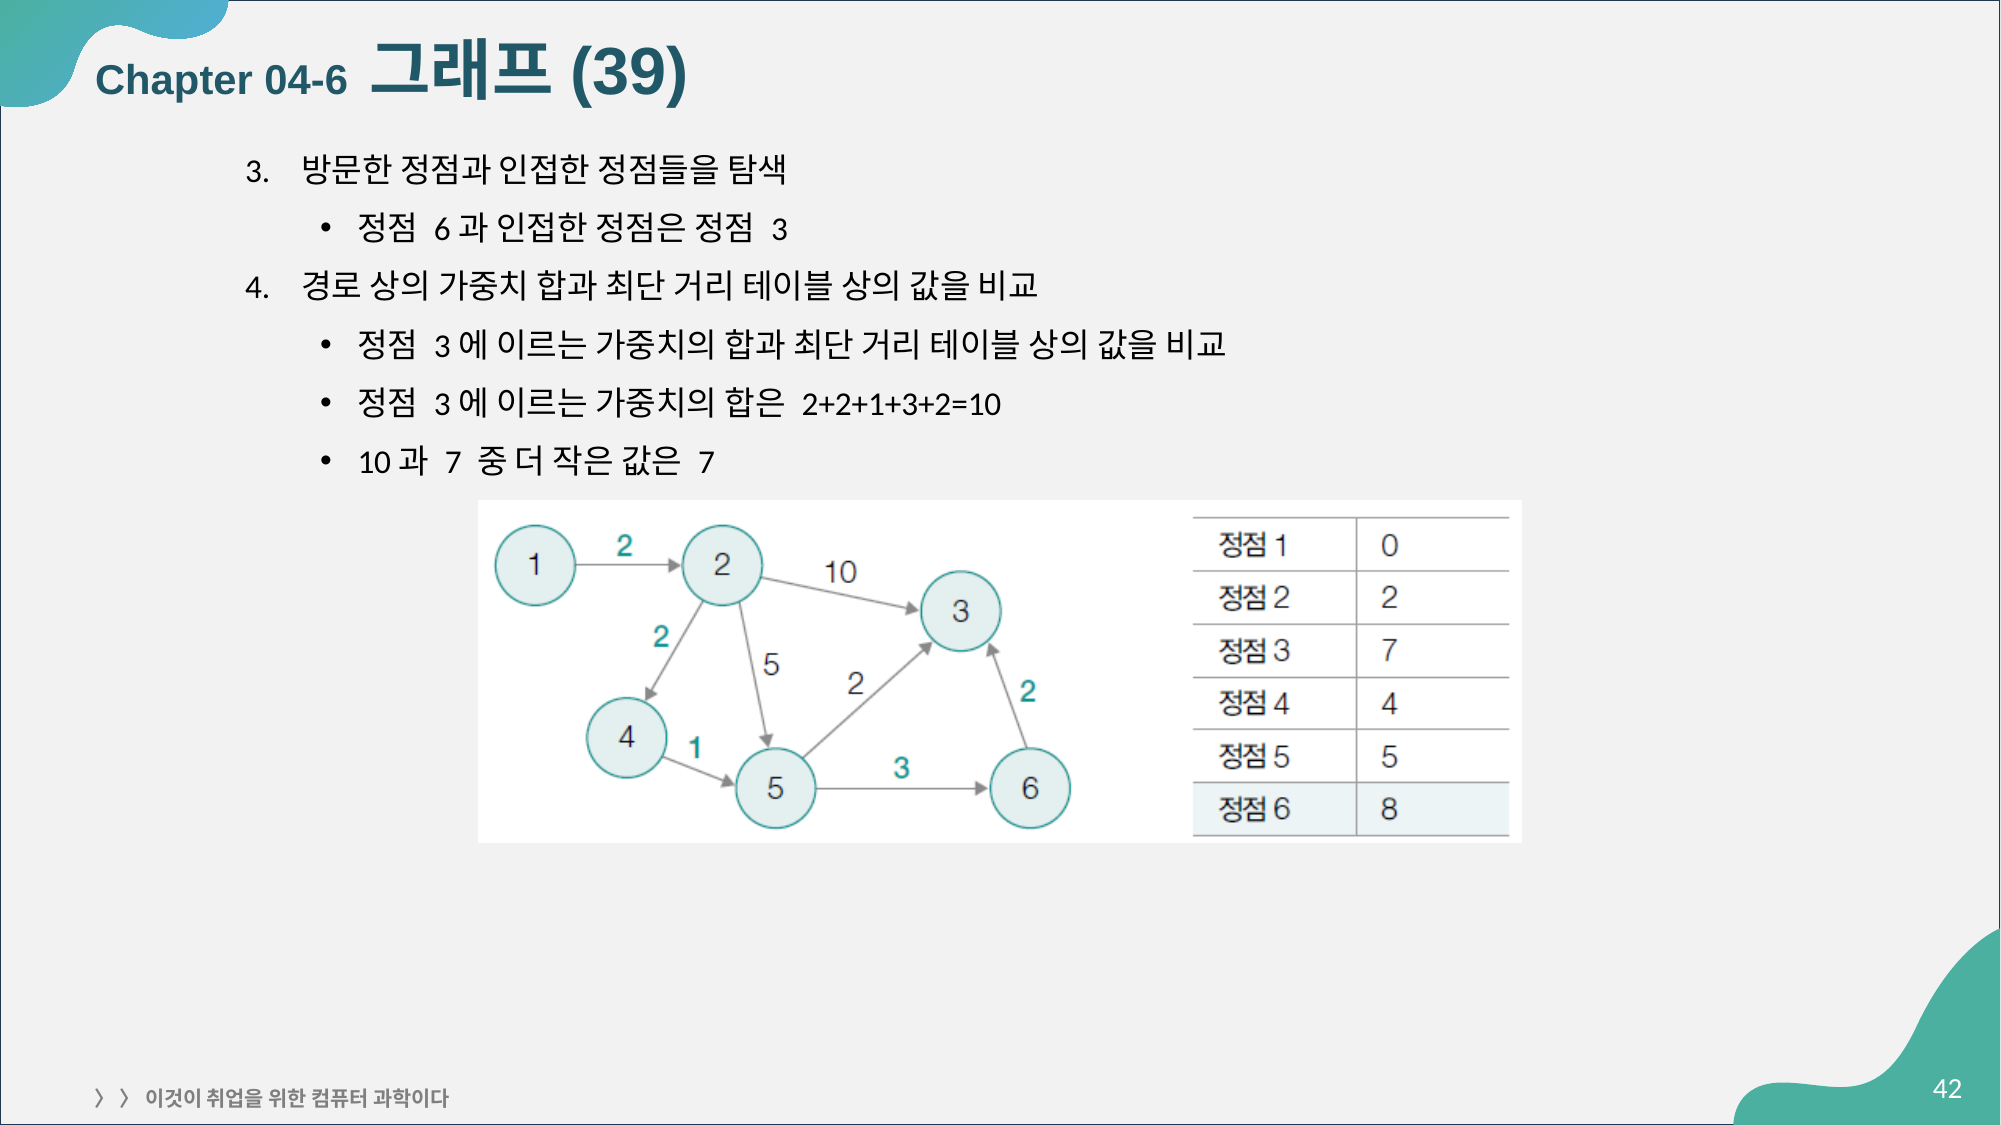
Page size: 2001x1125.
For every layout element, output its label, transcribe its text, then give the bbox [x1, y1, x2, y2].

list 방문한 정점과 인접한 정점들을 탐색 정점 6과 인접한 정점은 정점 3 경로 상의 가중치 합과 최단 거리 테이블 상의 값을 비교 정점 3에 이르는 가중치의 합과 최단 거리 테이블 상의 값을 비교 정점 3에 이르는 가중치의 합은 2+2+1+3+2=10 10과 7 중 더 작은 값은 7 [79, 133, 1931, 1035]
slide_number ‹#› [1917, 1061, 1984, 1122]
picture [478, 500, 1522, 843]
footer 〉 〉 이것이 취업을 위한 컴퓨터 과학이다 [79, 1078, 755, 1114]
title Chapter 04-6 그래프(39) [79, 17, 1931, 128]
